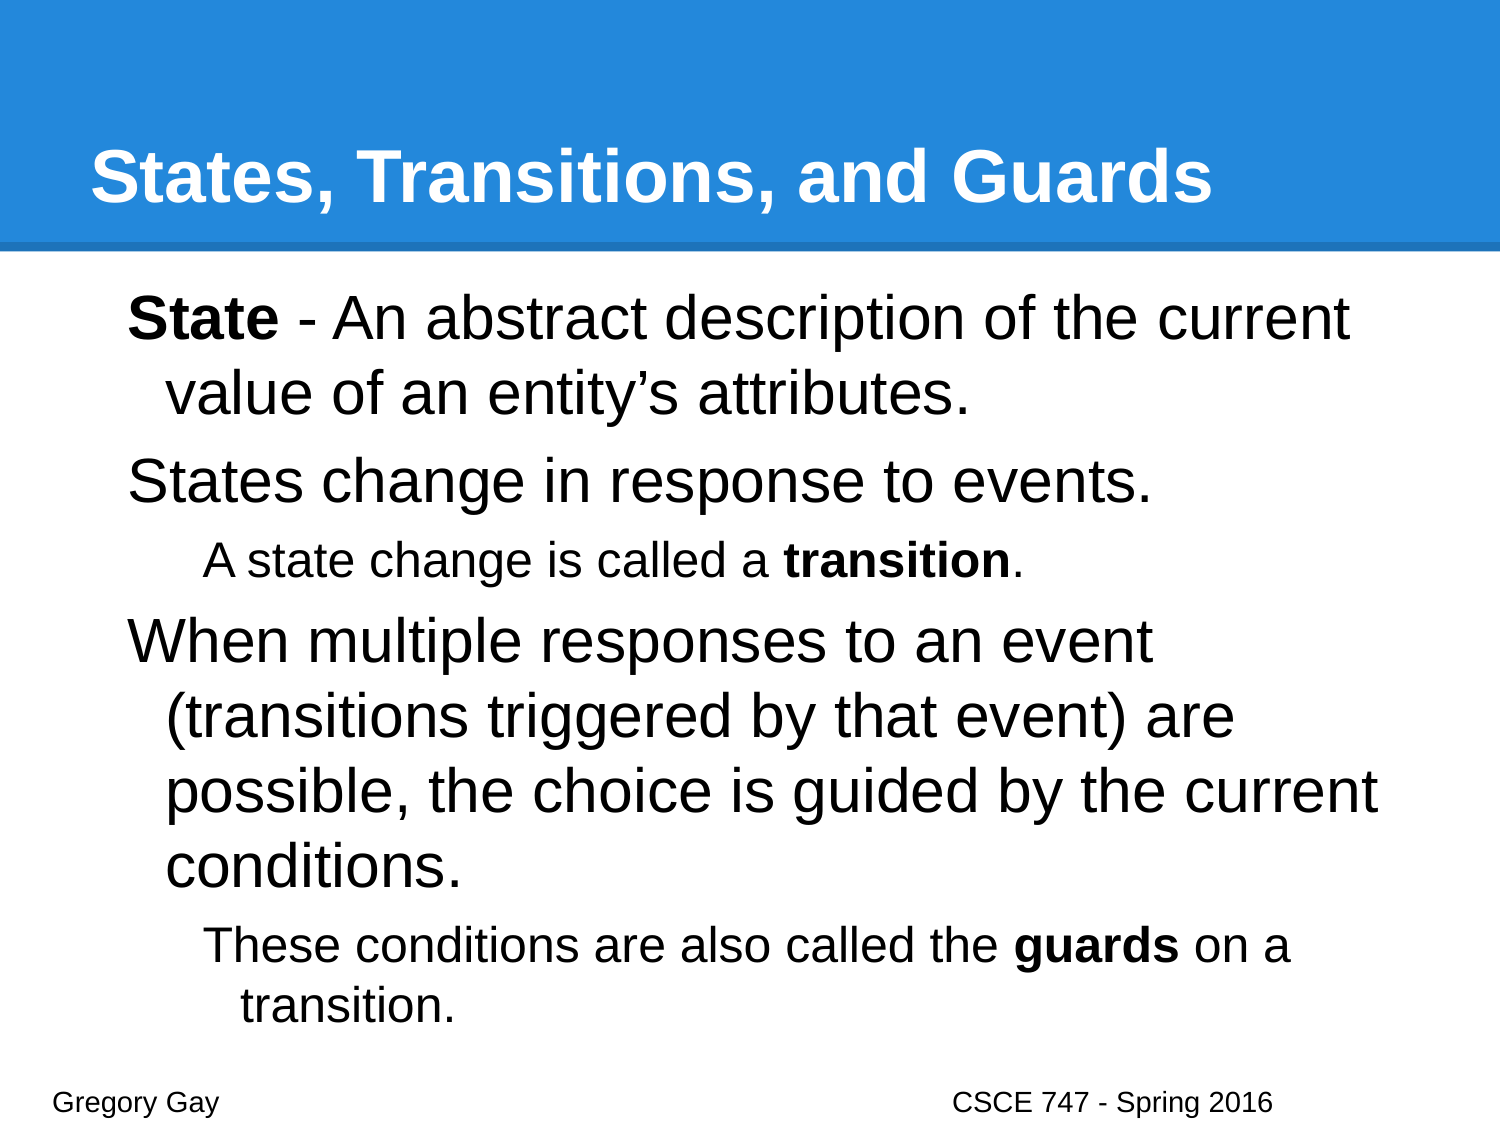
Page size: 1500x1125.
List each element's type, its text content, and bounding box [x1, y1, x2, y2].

list State - An abstract description of the current value of an entity’s attributes. States change in response to events. A state change is called a transition. When multiple responses to an event (transitions triggered by that event) are possible, the choice is guided by the current conditions. These conditions are also called the guards on a transition. [75, 262, 1476, 1078]
title States, Transitions, and Guards [75, 45, 1425, 233]
text_box Gregory Gay CSCE 747 - Spring 2016 29 [37, 1068, 1463, 1114]
